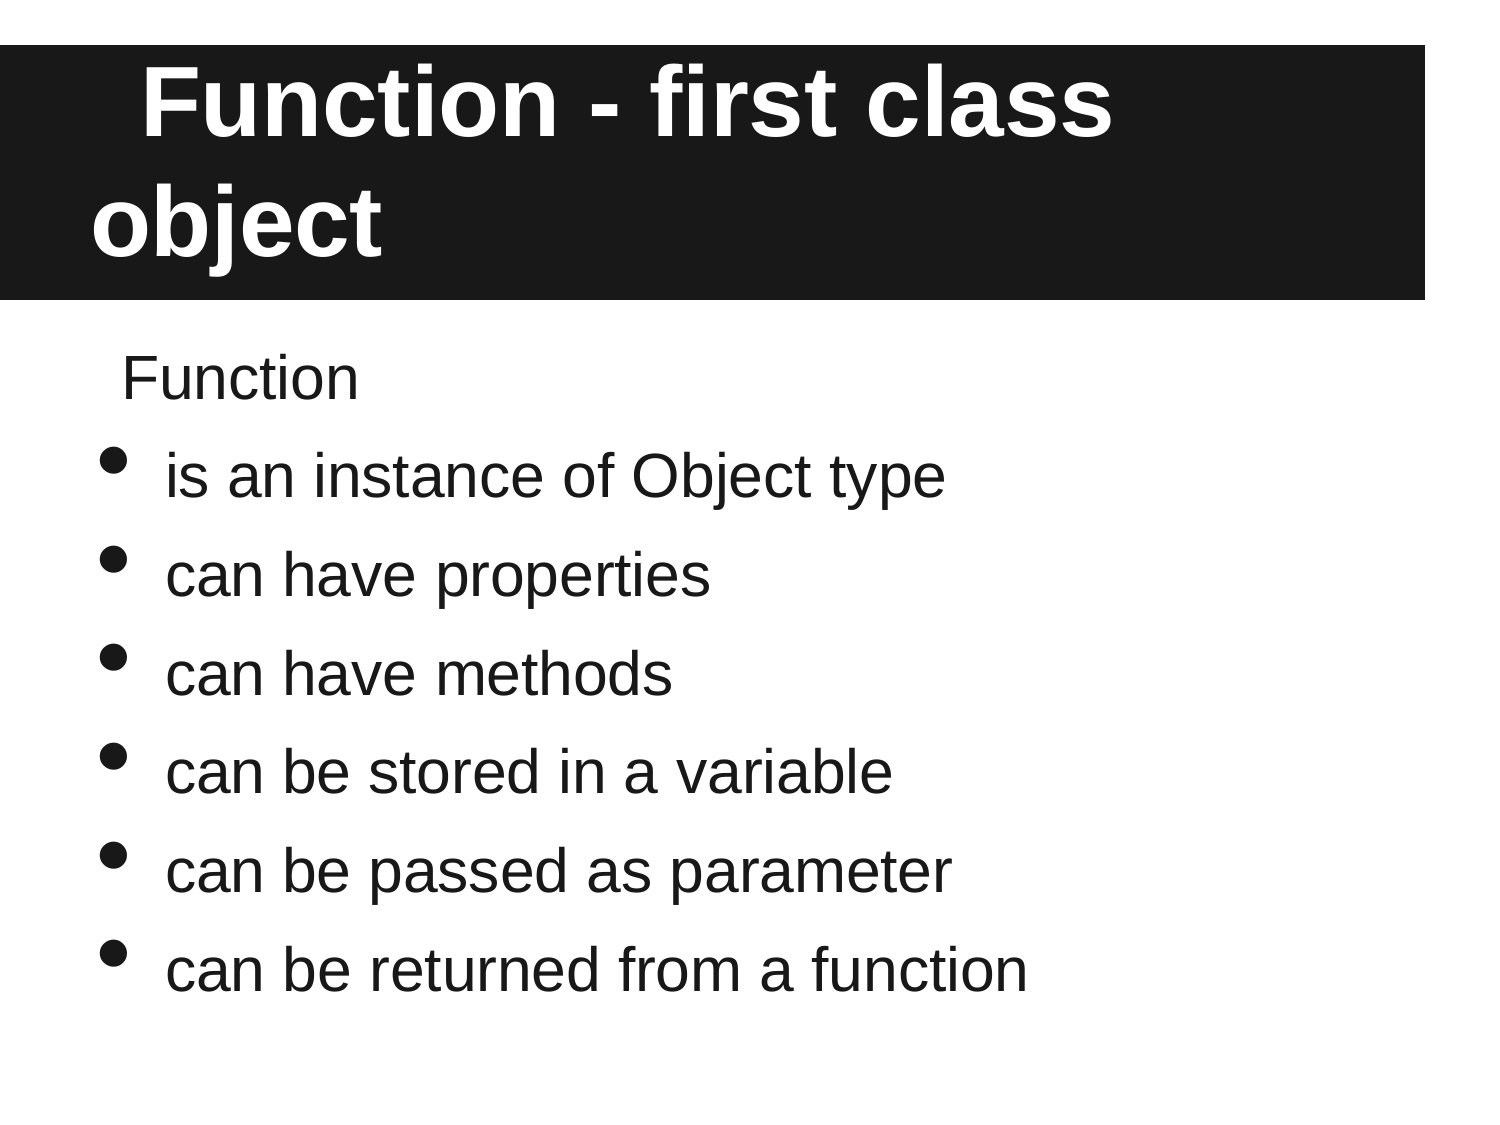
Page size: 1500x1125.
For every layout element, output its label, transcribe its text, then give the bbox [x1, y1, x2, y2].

title Function - first class object [87, 34, 1121, 277]
text_box Function is an instance of Object type can have properties can have methods can be stored in a variable can be passed as parameter can be returned from a function [94, 334, 1035, 1004]
